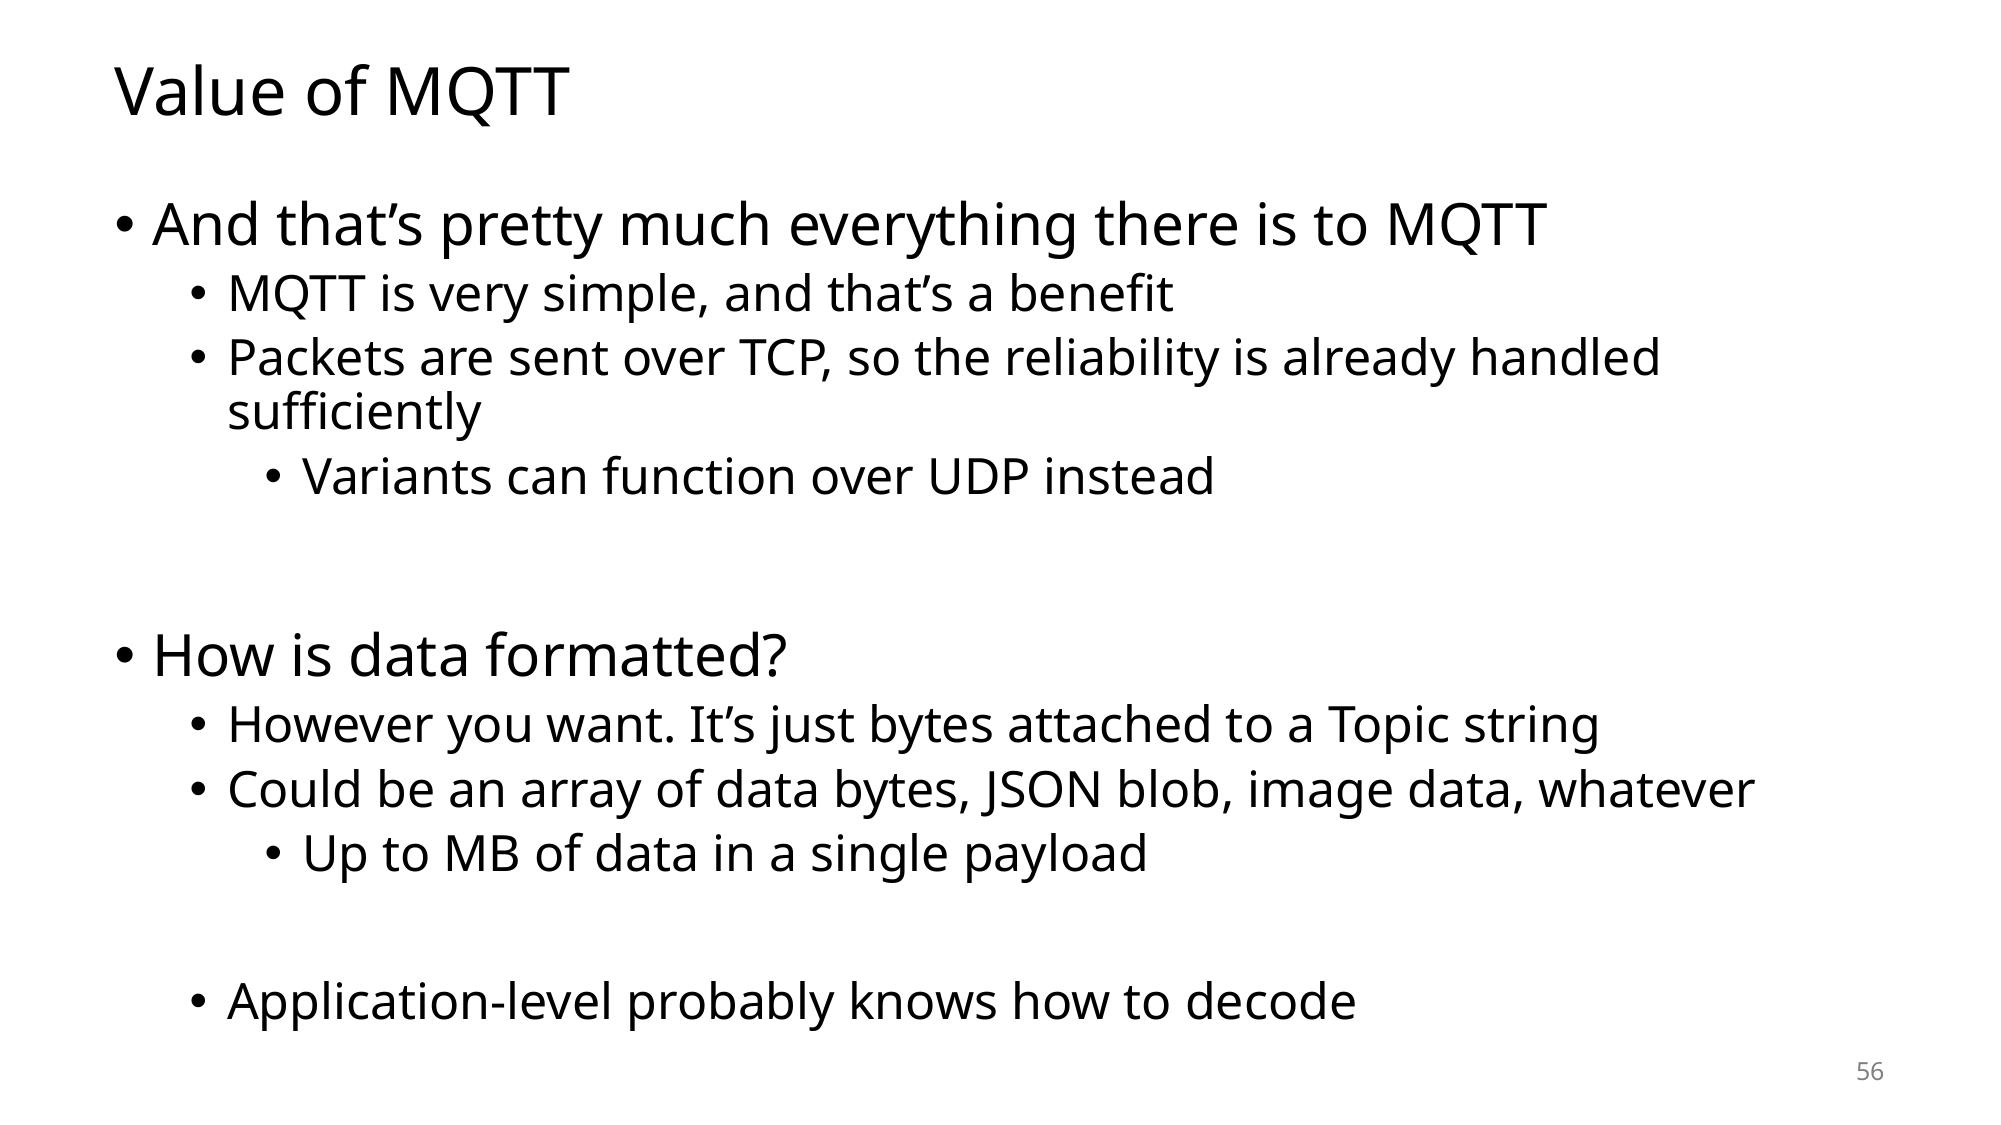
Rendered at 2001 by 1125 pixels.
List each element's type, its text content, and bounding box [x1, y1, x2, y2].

slide_number 56 [1749, 1042, 1900, 1103]
list And that’s pretty much everything there is to MQTT MQTT is very simple, and that’s a benefit Packets are sent over TCP, so the reliability is already handled sufficiently Variants can function over UDP instead How is data formatted? However you want. It’s just bytes attached to a Topic string Could be an array of data bytes, JSON blob, image data, whatever Up to MB of data in a single payload Application-level probably knows how to decode [99, 187, 1900, 1013]
title Value of MQTT [99, 37, 1900, 150]
